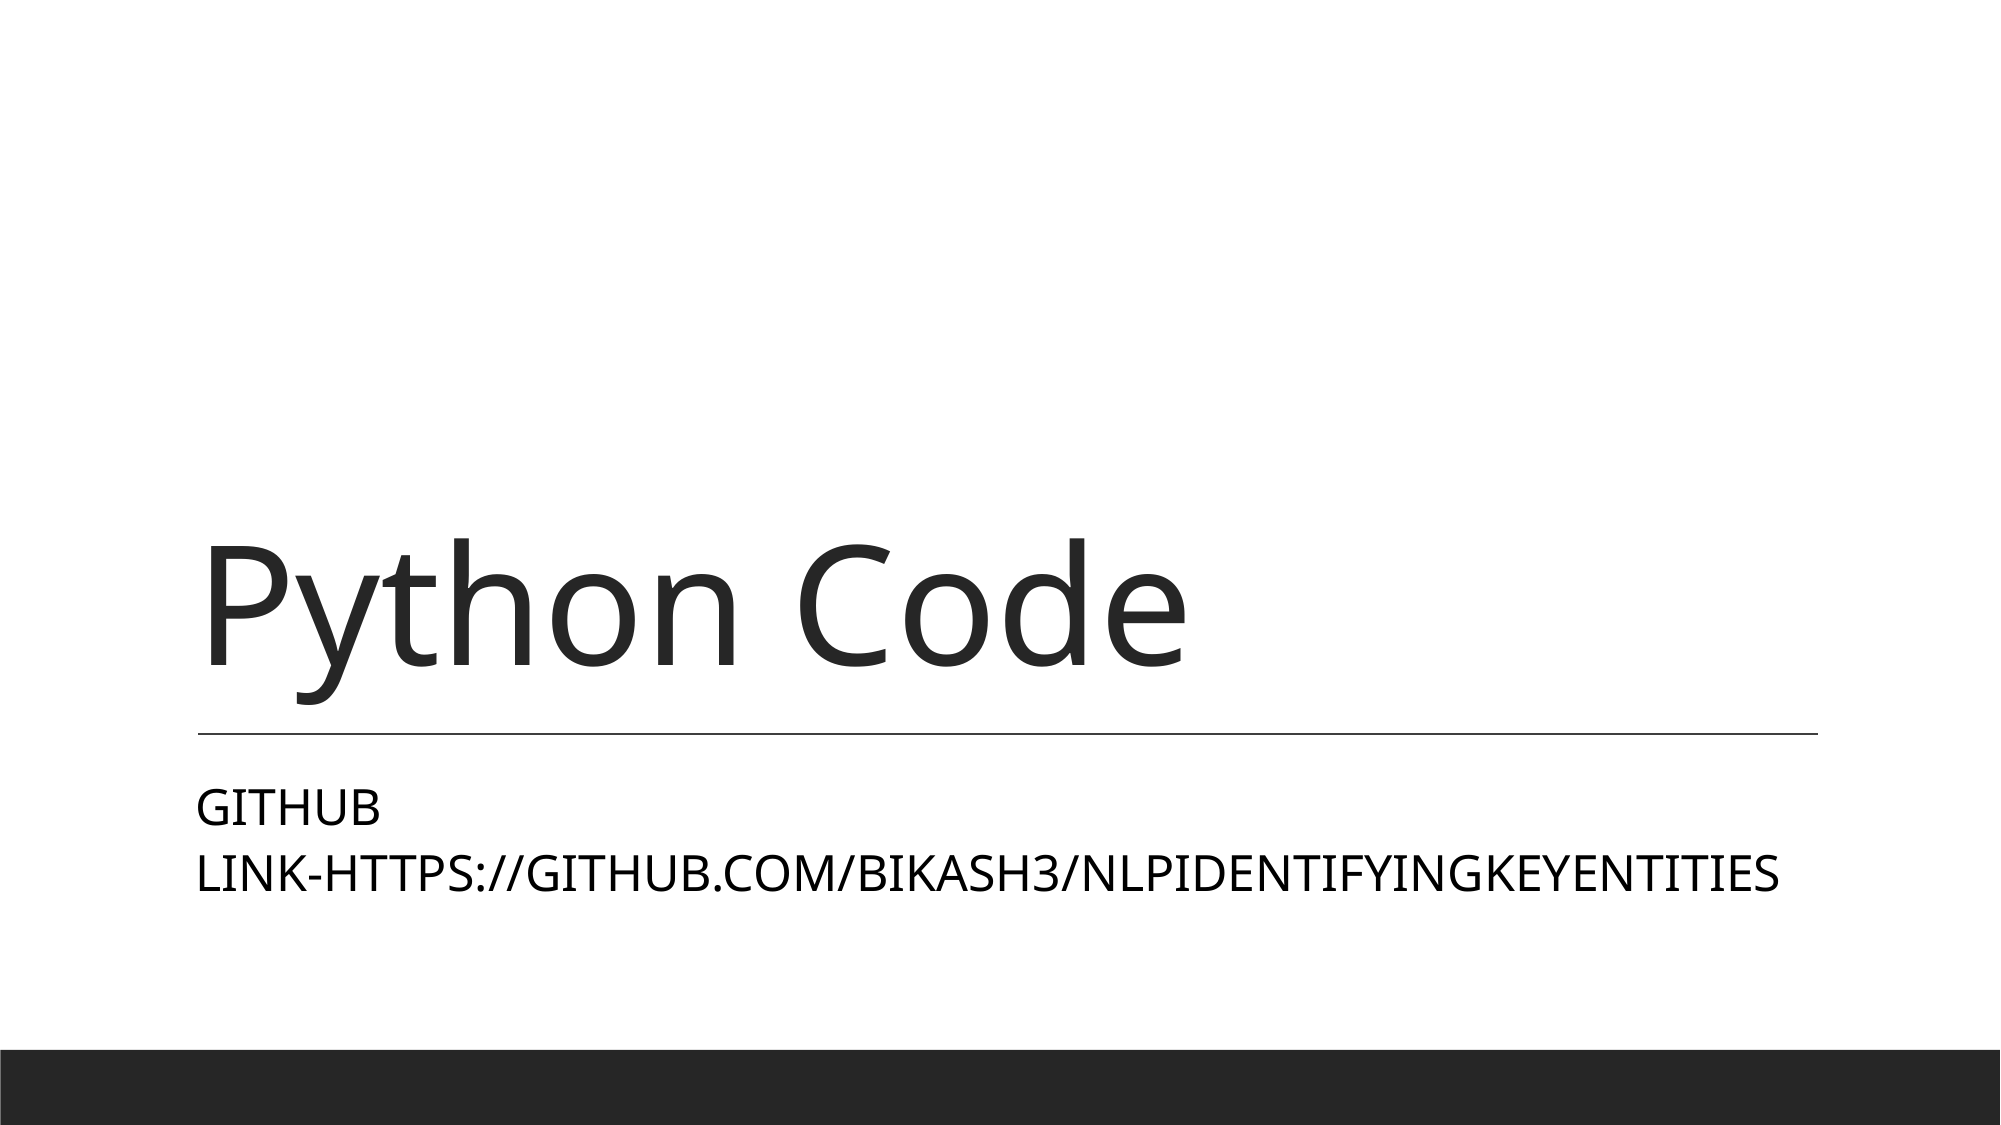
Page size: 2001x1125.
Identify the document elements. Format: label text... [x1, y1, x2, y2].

title Python Code [180, 124, 1830, 710]
subtitle GITHUB LINK-HTTPS://GITHUB.COM/BIKASH3/NLPIDENTIFYINGKEYENTITIES [180, 761, 1831, 950]
